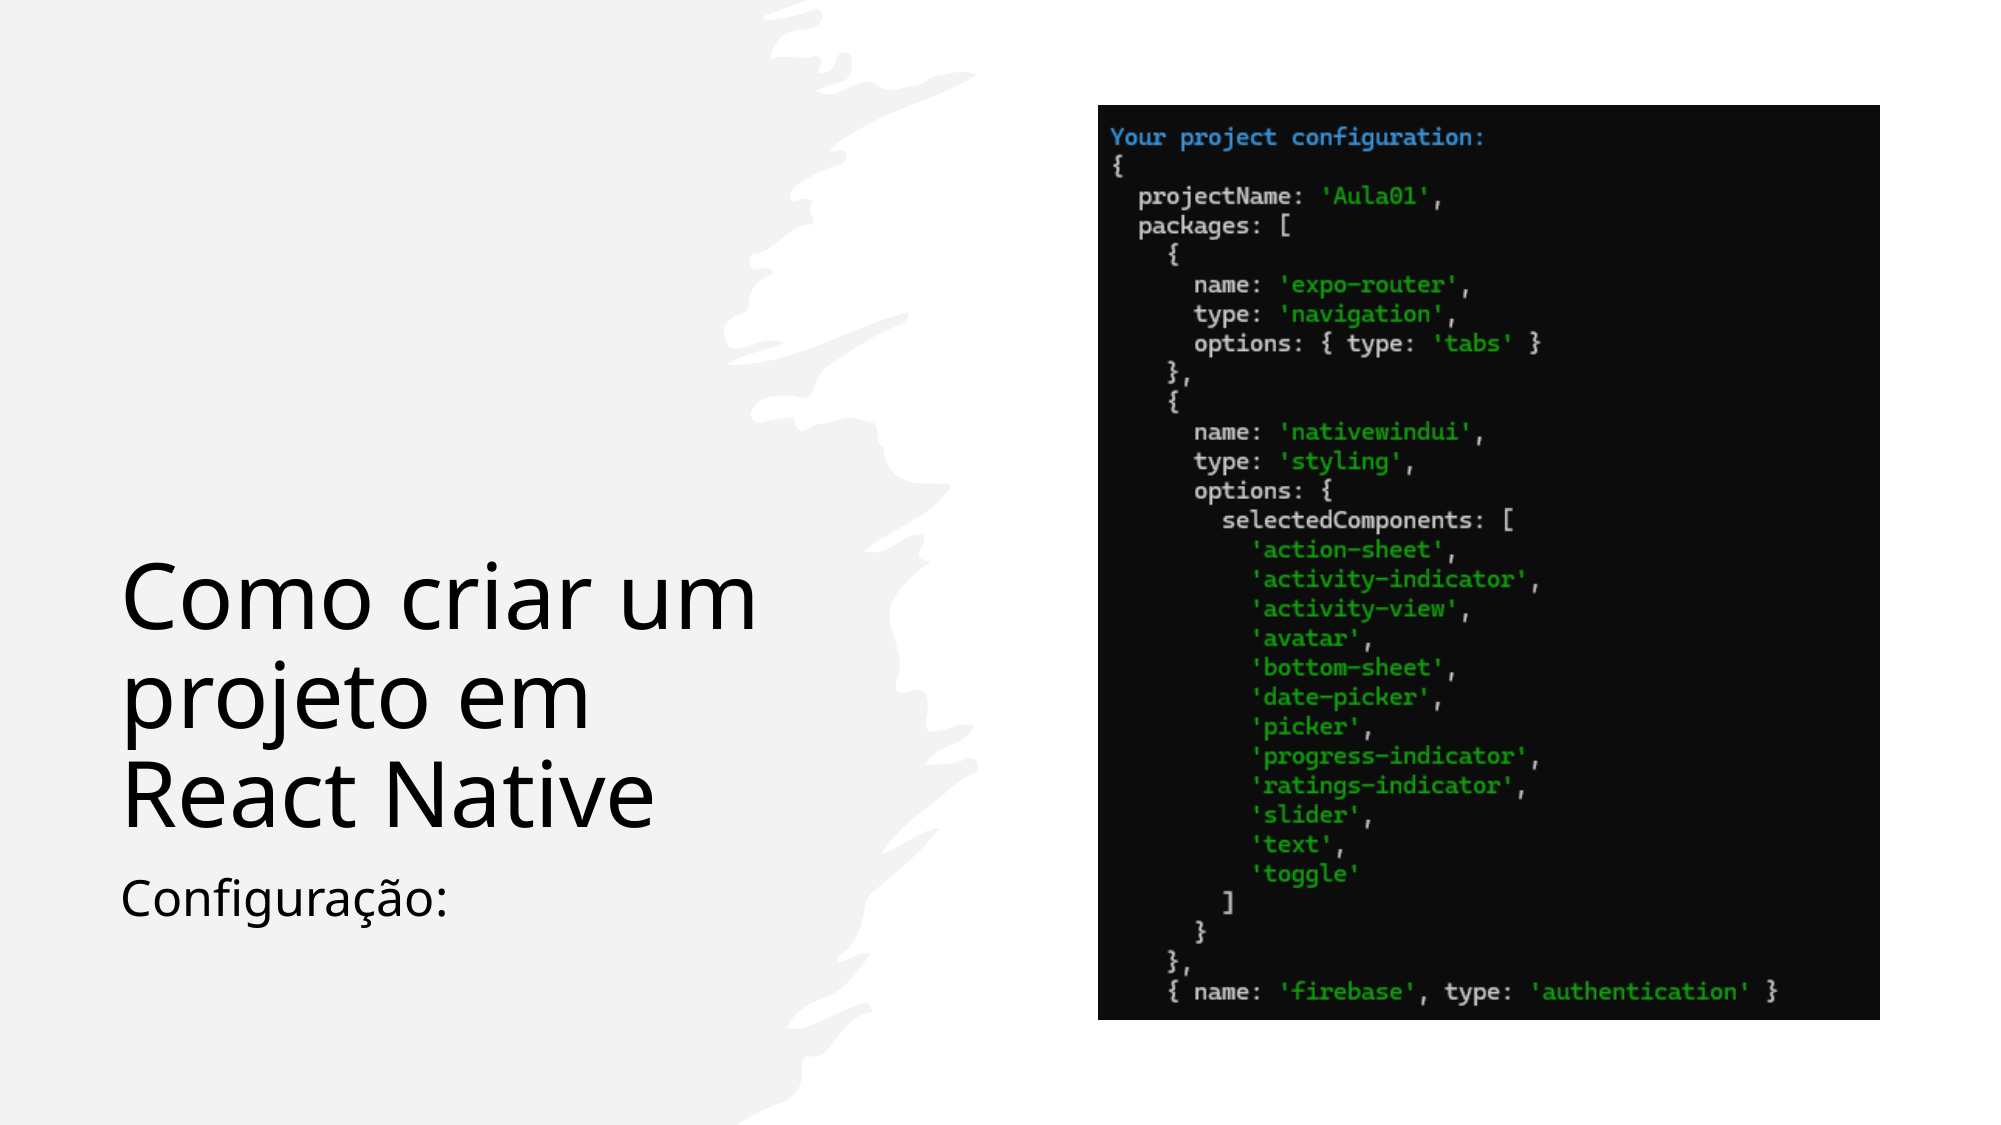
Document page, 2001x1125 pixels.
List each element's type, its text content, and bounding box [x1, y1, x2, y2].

picture [1097, 104, 1881, 1020]
list Configuração: [105, 865, 864, 993]
text_box [739, 0, 2000, 1125]
title Como criar um projeto em React Native [105, 105, 864, 855]
text_box [0, 0, 979, 1125]
